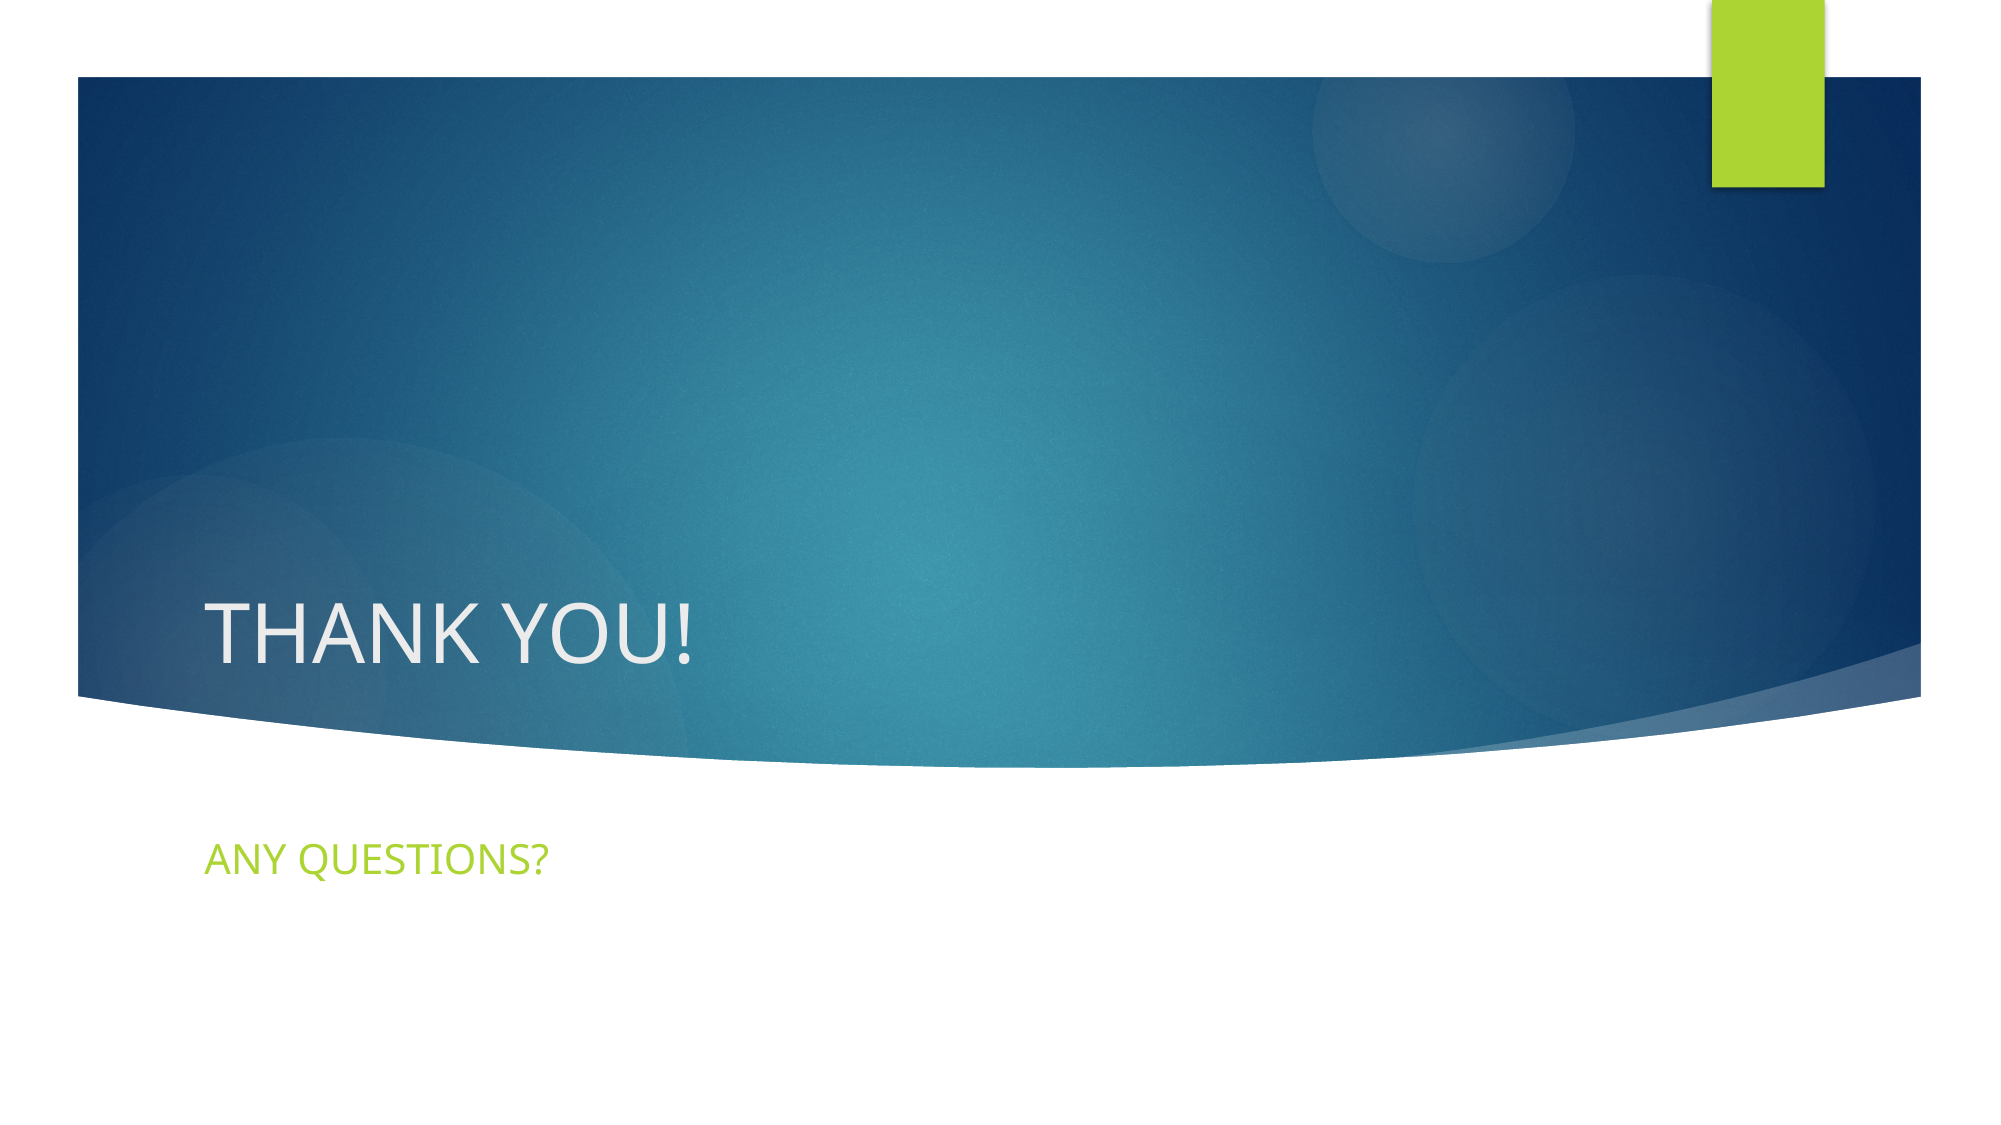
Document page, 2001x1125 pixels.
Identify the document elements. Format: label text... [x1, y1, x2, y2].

list ANY QUESTIONS? [189, 825, 1638, 967]
title THANK YOU! [189, 388, 1638, 688]
